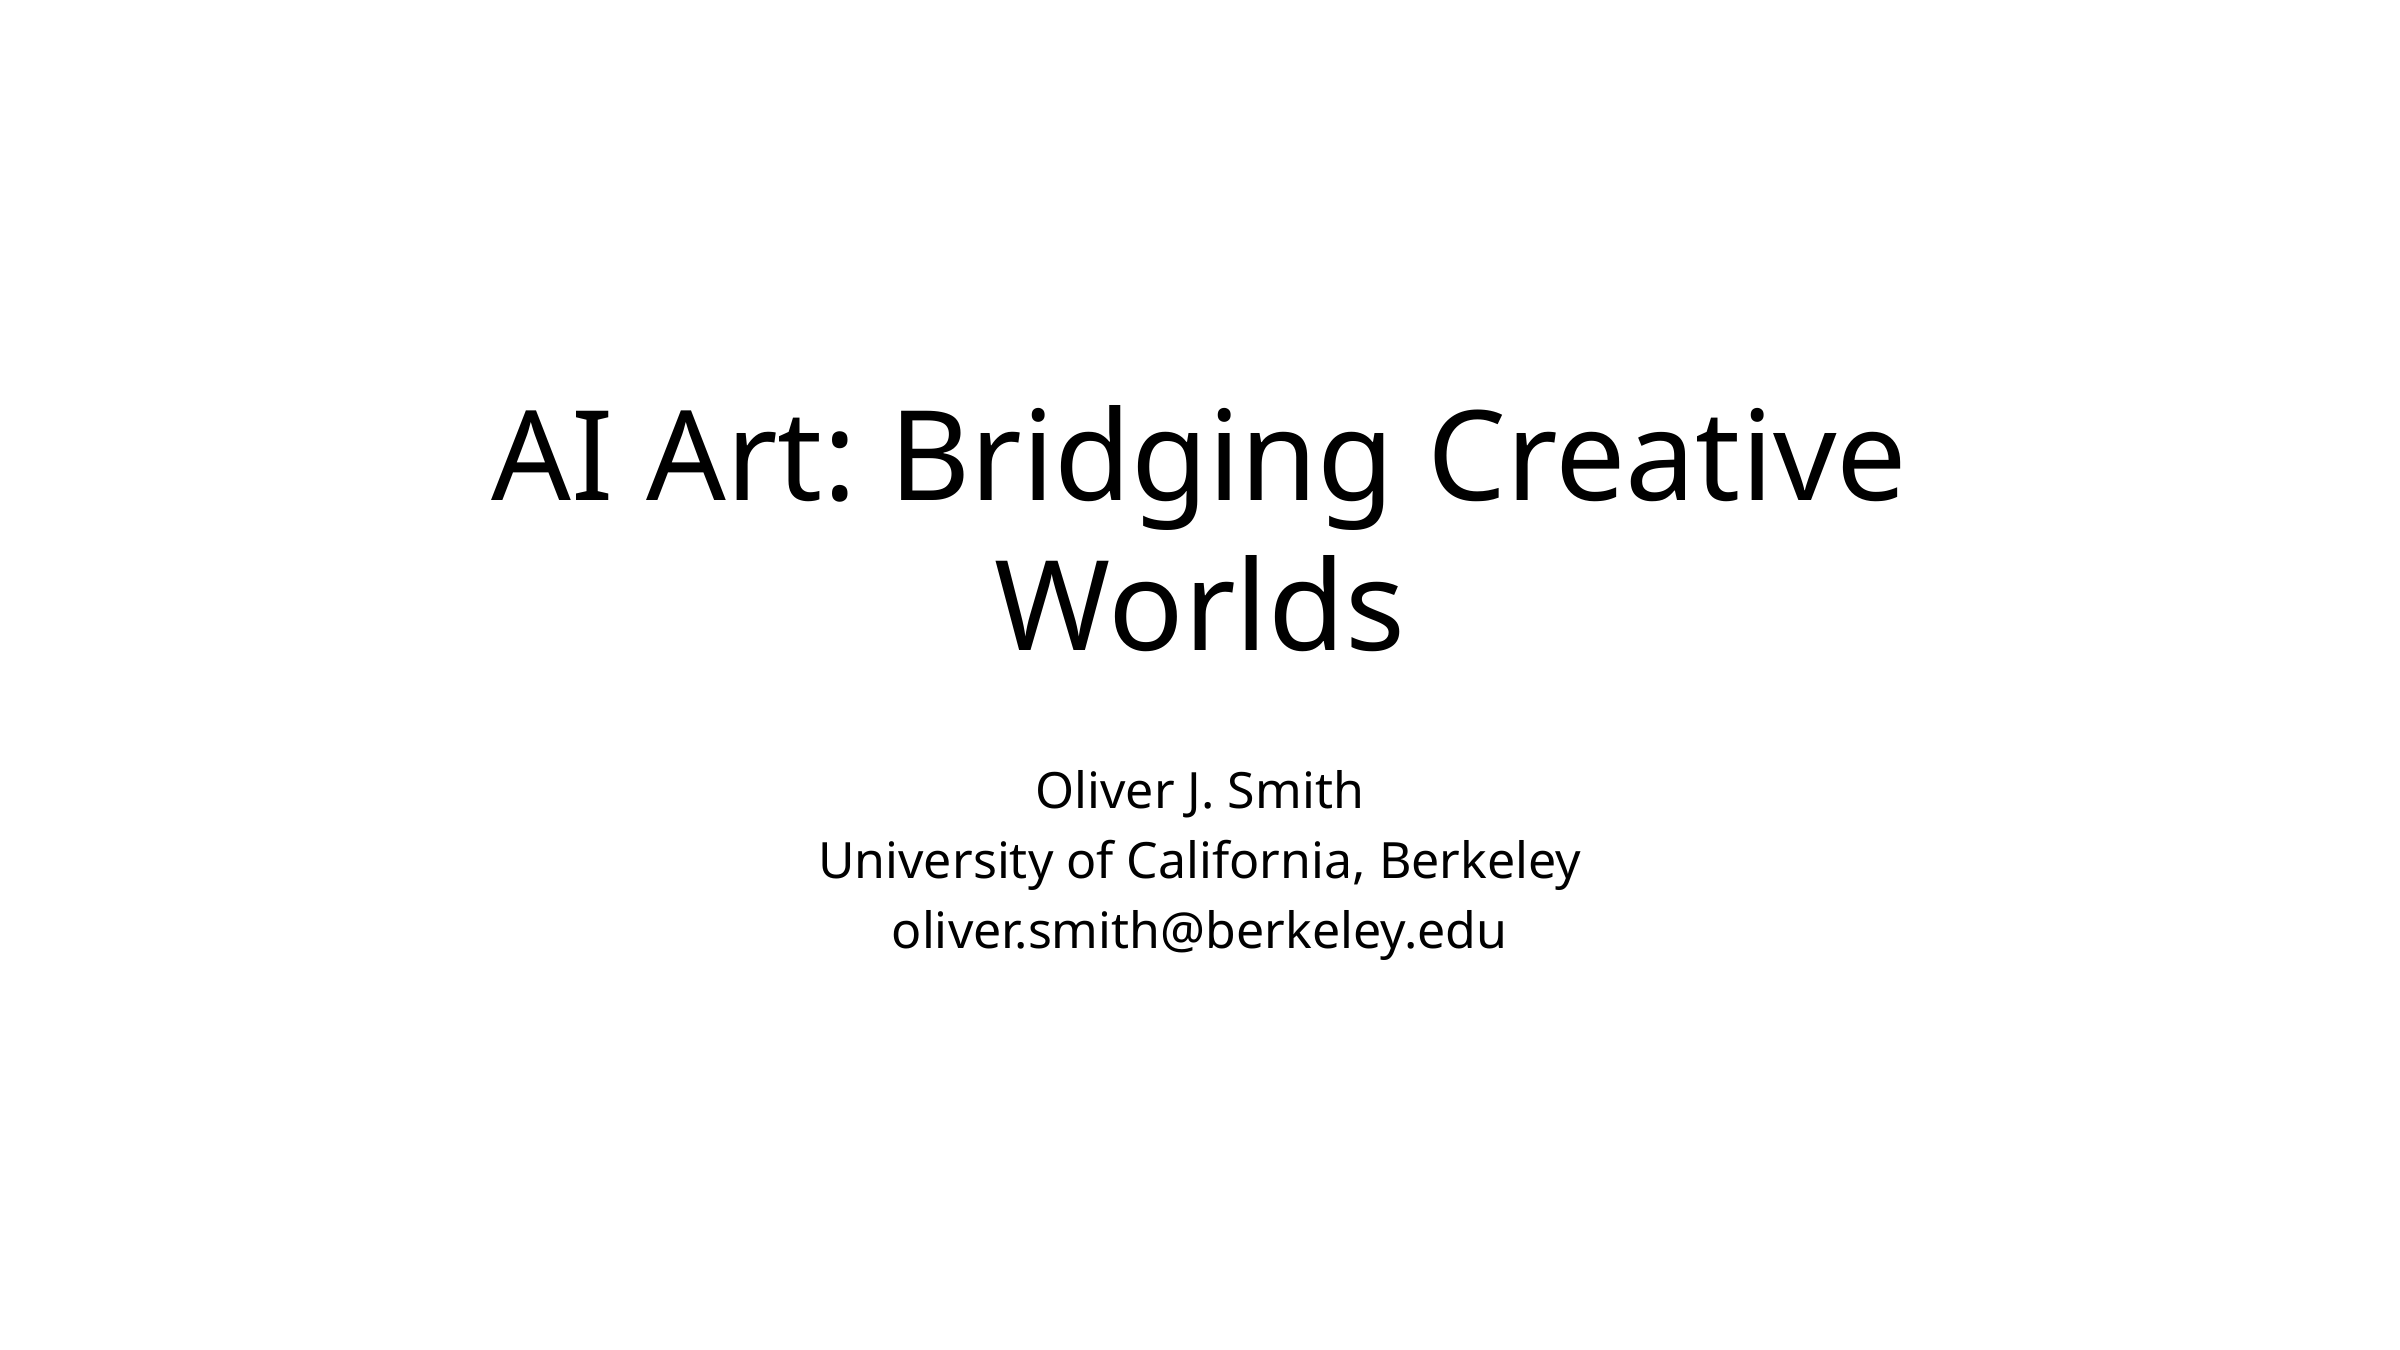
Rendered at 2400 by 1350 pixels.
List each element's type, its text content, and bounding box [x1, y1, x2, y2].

subtitle Oliver J. Smith University of California, Berkeley oliver.smith@berkeley.edu [450, 750, 1950, 1023]
title AI Art: Bridging Creative Worlds [450, 329, 1950, 721]
